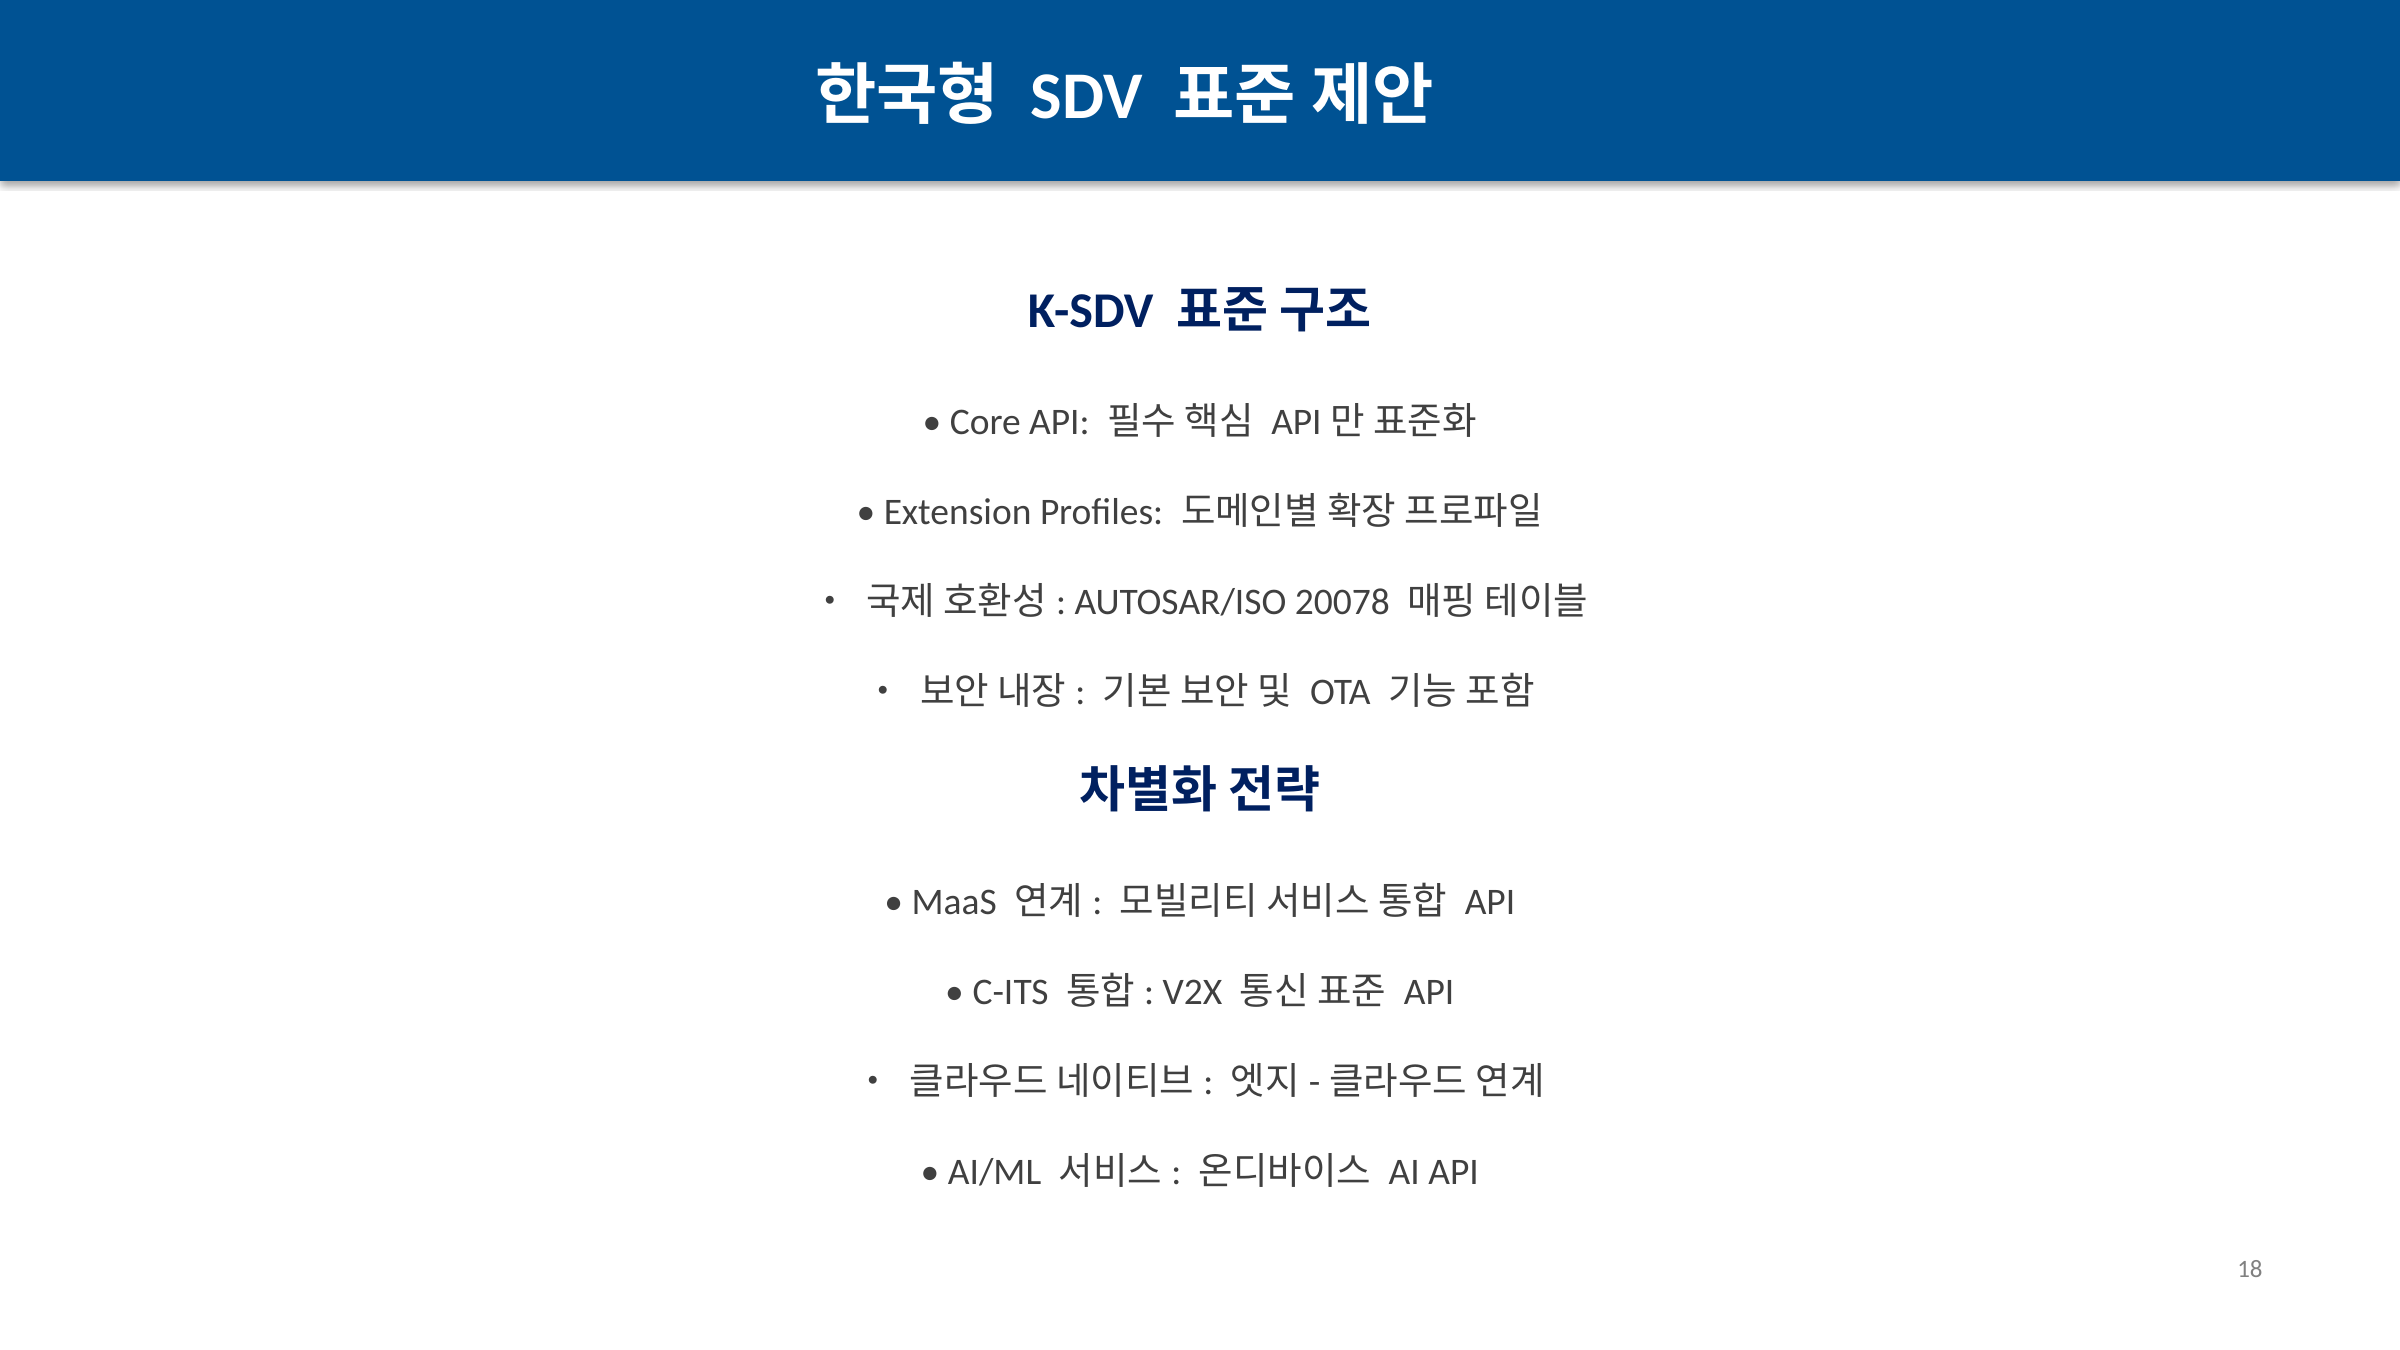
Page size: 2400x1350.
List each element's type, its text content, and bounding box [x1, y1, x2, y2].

text_box 차별화 전략 [1064, 749, 1336, 825]
text_box 한국형 SDV 표준 제안 [800, 44, 1450, 140]
text_box • AI/ML 서비스: 온디바이스 AI API [905, 1139, 1494, 1200]
text_box [0, 0, 2400, 181]
text_box • 국제 호환성: AUTOSAR/ISO 20078 매핑 테이블 [796, 569, 1604, 630]
text_box 18 [2222, 1245, 2278, 1290]
text_box • MaaS 연계: 모빌리티 서비스 통합 API [869, 869, 1531, 930]
text_box • Extension Profiles: 도메인별 확장 프로파일 [841, 479, 1558, 540]
text_box • C-ITS 통합: V2X 통신 표준 API [930, 959, 1470, 1020]
text_box • Core API: 필수 핵심 API만 표준화 [907, 389, 1493, 450]
text_box • 보안 내장: 기본 보안 및 OTA 기능 포함 [850, 659, 1550, 720]
text_box • 클라우드 네이티브: 엣지-클라우드 연계 [840, 1049, 1560, 1110]
text_box K-SDV 표준 구조 [1013, 269, 1387, 345]
